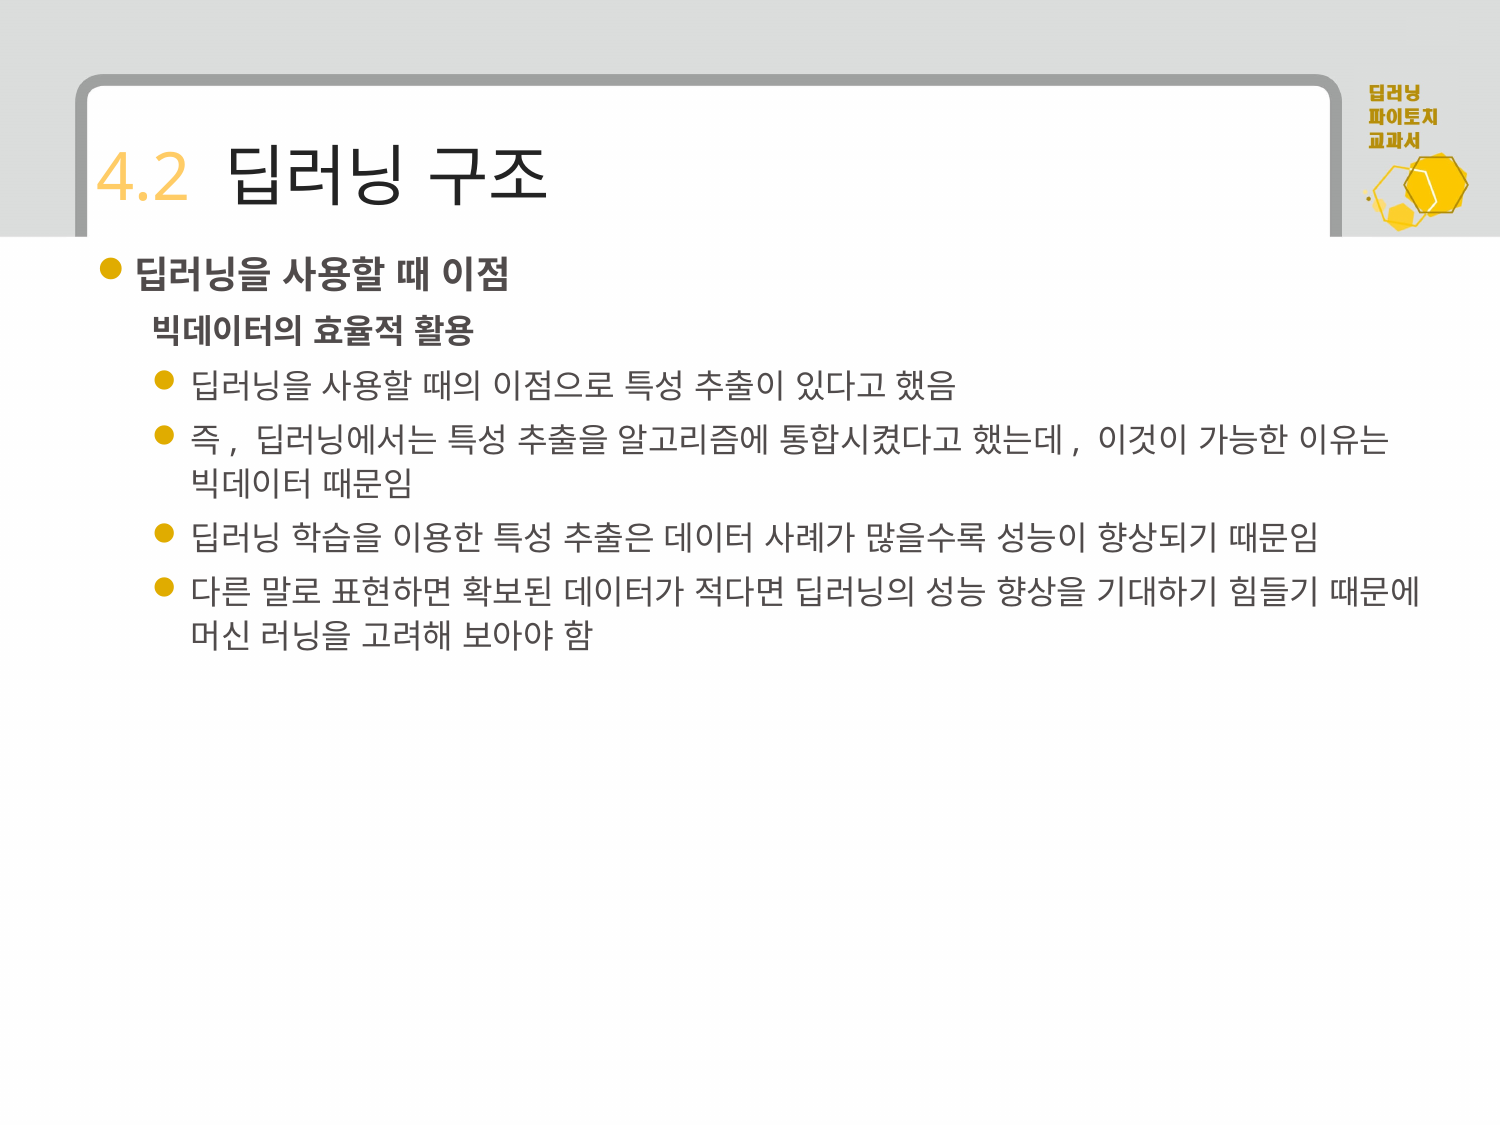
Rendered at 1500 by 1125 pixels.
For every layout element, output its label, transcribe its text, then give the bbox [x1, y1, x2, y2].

title 4.2 딥러닝 구조 [81, 90, 1412, 222]
picture [0, 0, 1500, 1125]
list 딥러닝을 사용할 때 이점 빅데이터의 효율적 활용 딥러닝을 사용할 때의 이점으로 특성 추출이 있다고 했음 즉, 딥러닝에서는 특성 추출을 알고리즘에 통합시켰다고 했는데, 이것이 가능한 이유는 빅데이터 때문임 딥러닝 학습을 이용한 특성 추출은 데이터 사례가 많을수록 성능이 향상되기 때문임 다른 말로 표현하면 확보된 데이터가 적다면 딥러닝의 성능 향상을 기대하기 힘들기 때문에 머신 러닝을 고려해 보아야 함 [81, 239, 1440, 1054]
